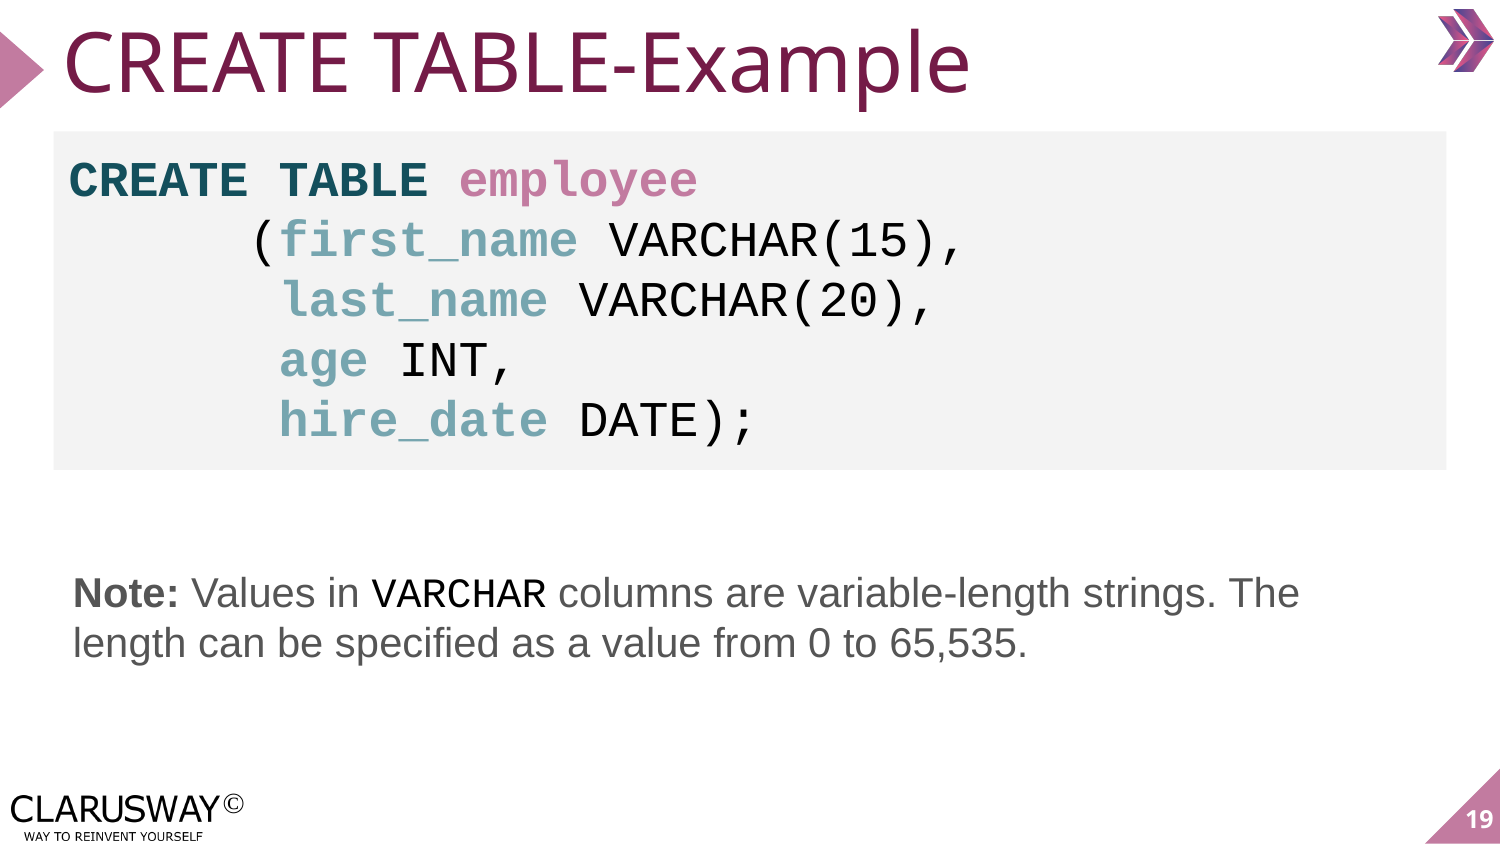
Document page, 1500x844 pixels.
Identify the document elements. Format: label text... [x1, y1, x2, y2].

text_box CREATE TABLE employee (first_name VARCHAR(15), last_name VARCHAR(20), age INT, hire_date DATE); [53, 131, 1447, 470]
picture [1438, 9, 1494, 72]
title CREATE TABLE-Example [62, 28, 1233, 131]
slide_number 19 [1418, 760, 1494, 838]
text_box Note: Values in VARCHAR columns are variable-length strings. The length can be specified as a value from 0 to 65,535. [57, 550, 1433, 690]
picture [11, 795, 220, 841]
